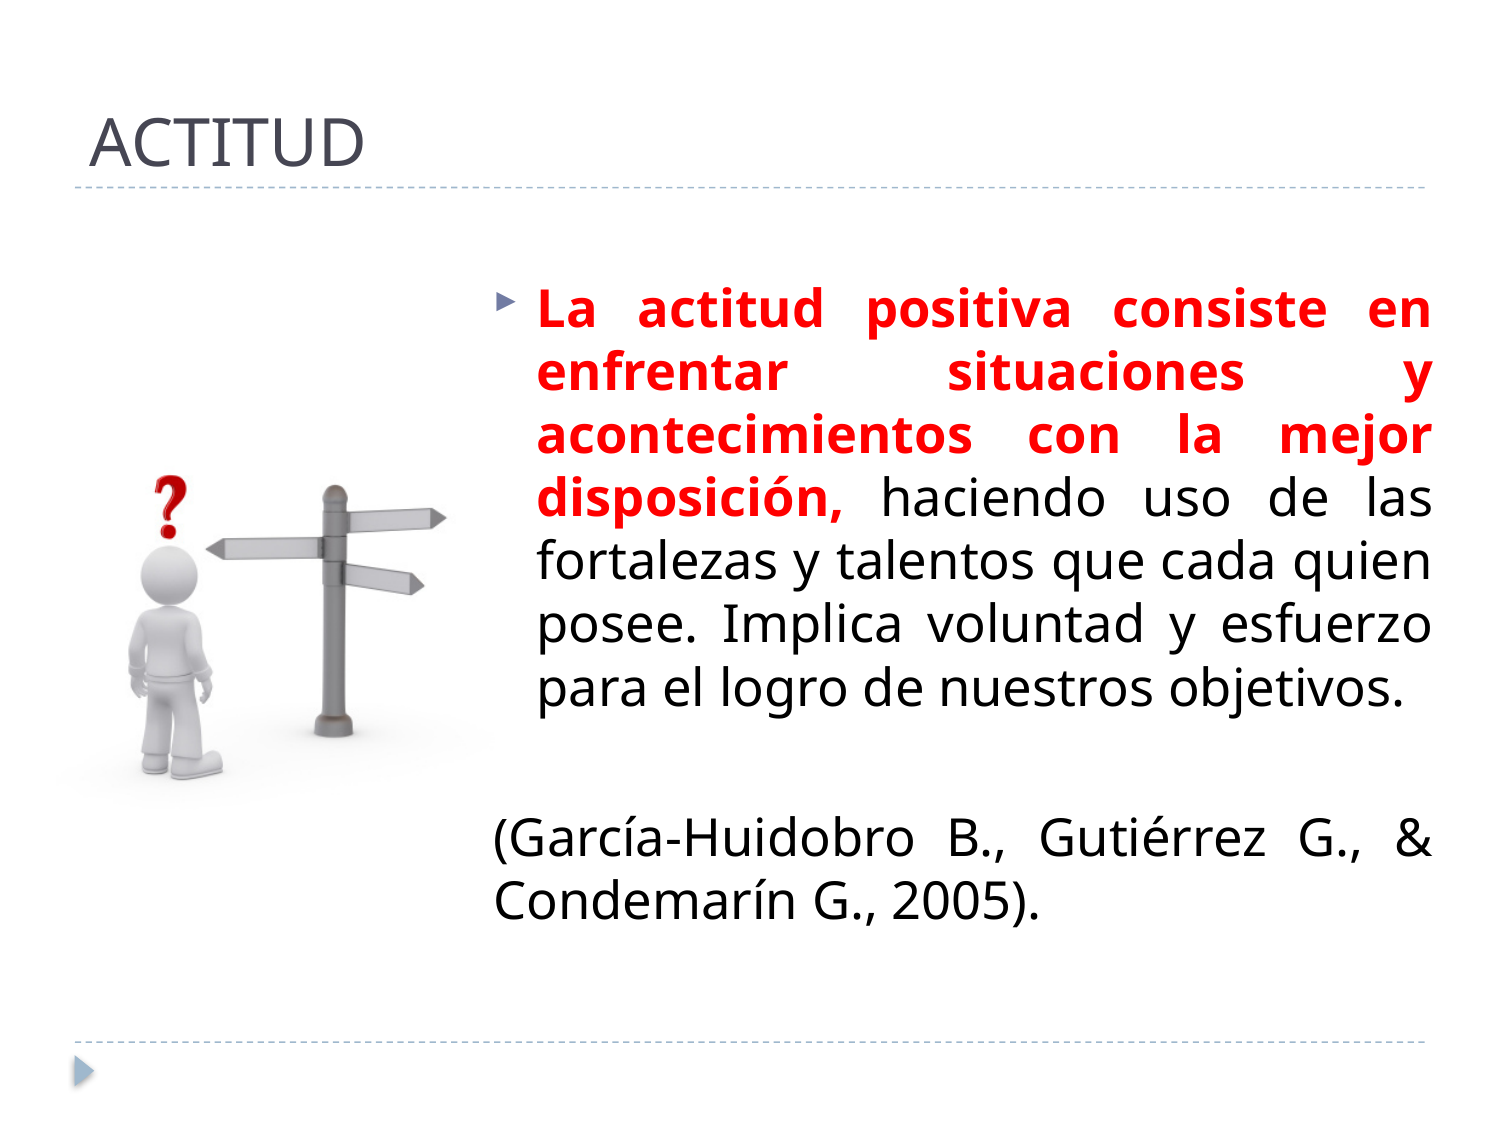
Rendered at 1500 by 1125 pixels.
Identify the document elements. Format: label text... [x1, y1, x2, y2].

title ACTITUD [75, 24, 1425, 188]
list La actitud positiva consiste en enfrentar situaciones y acontecimientos con la mejor disposición, haciendo uso de las fortalezas y talentos que cada quien posee. Implica voluntad y esfuerzo para el logro de nuestros objetivos. (García-Huidobro B., Gutiérrez G., & Condemarín G., 2005). [478, 267, 1449, 985]
picture [29, 455, 514, 820]
